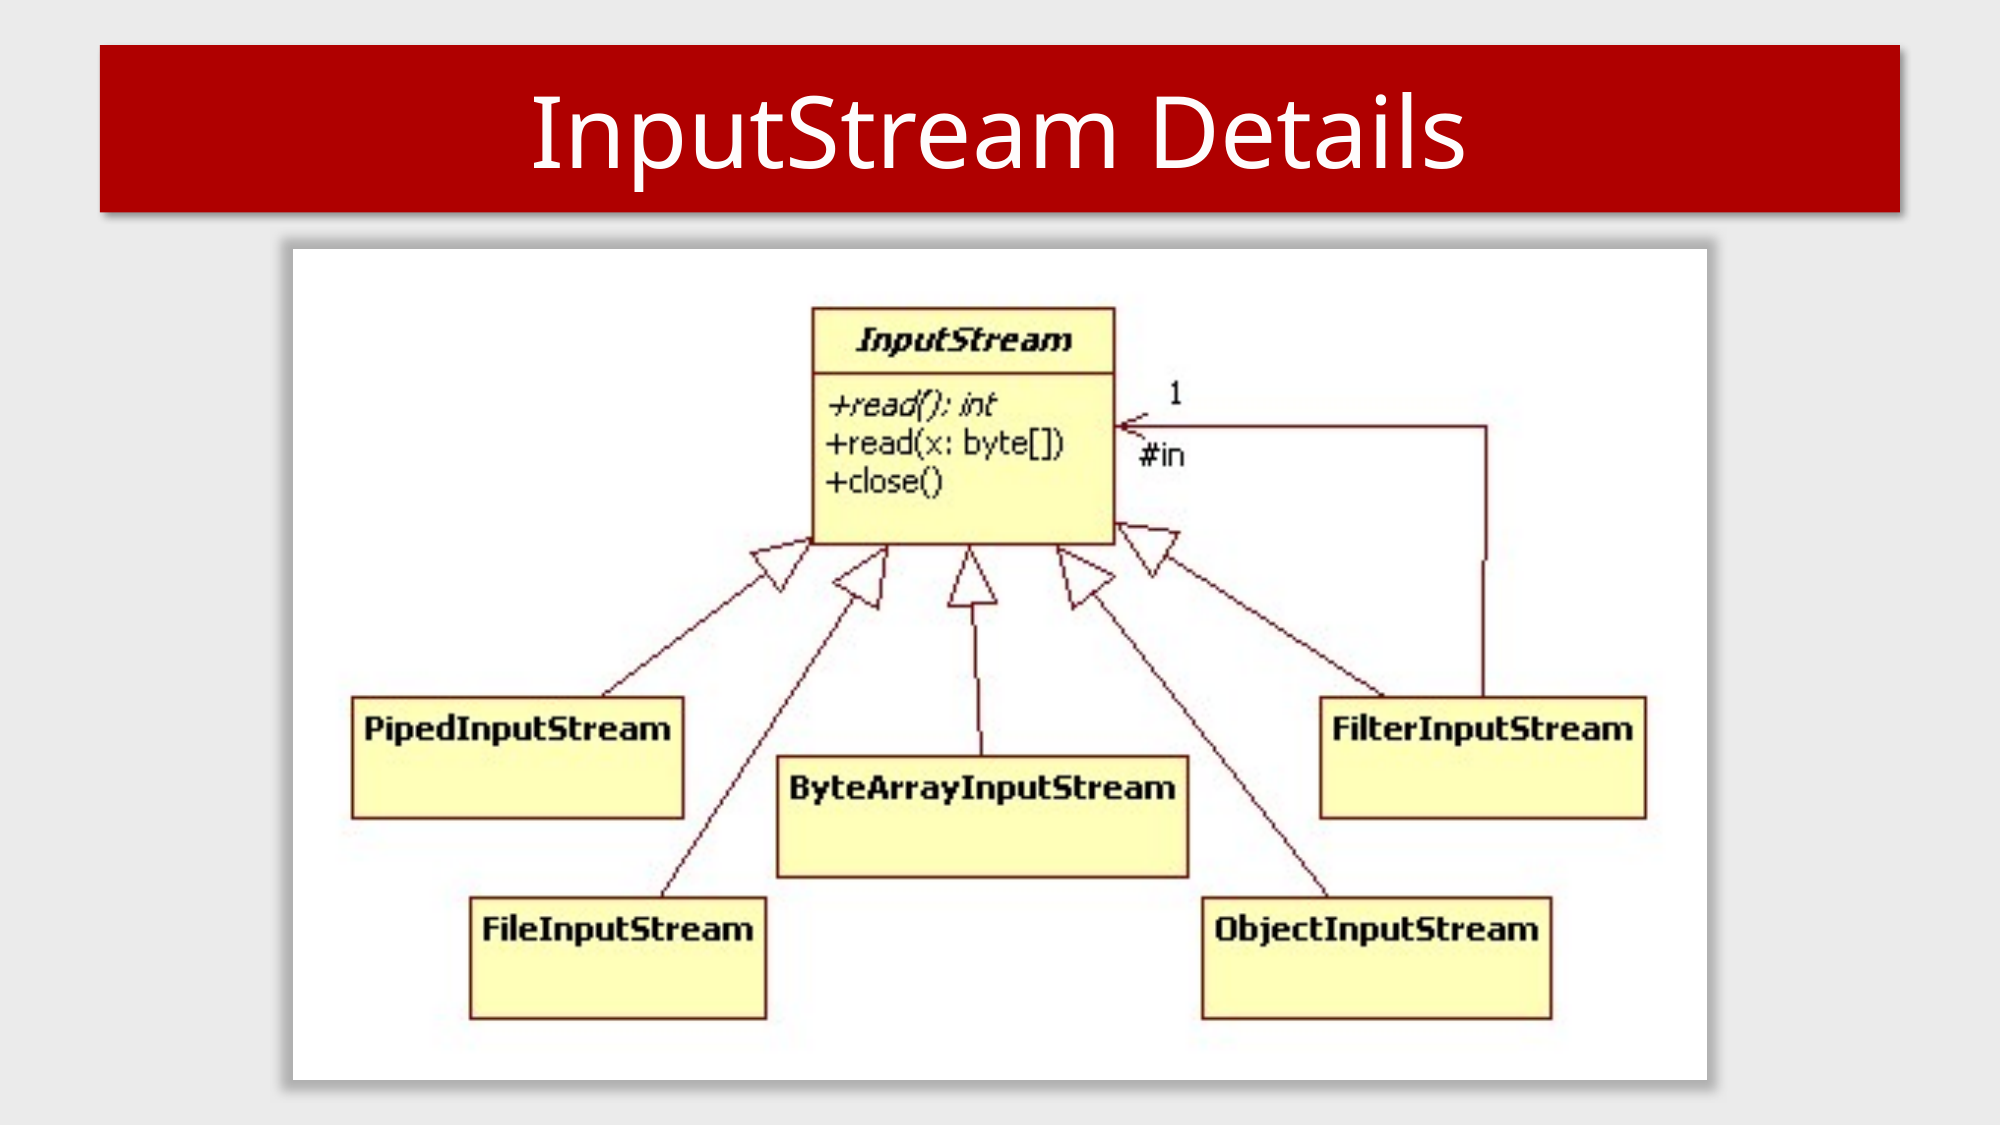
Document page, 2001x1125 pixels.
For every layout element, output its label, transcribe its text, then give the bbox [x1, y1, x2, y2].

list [293, 249, 1707, 1081]
title InputStream Details [99, 45, 1900, 213]
